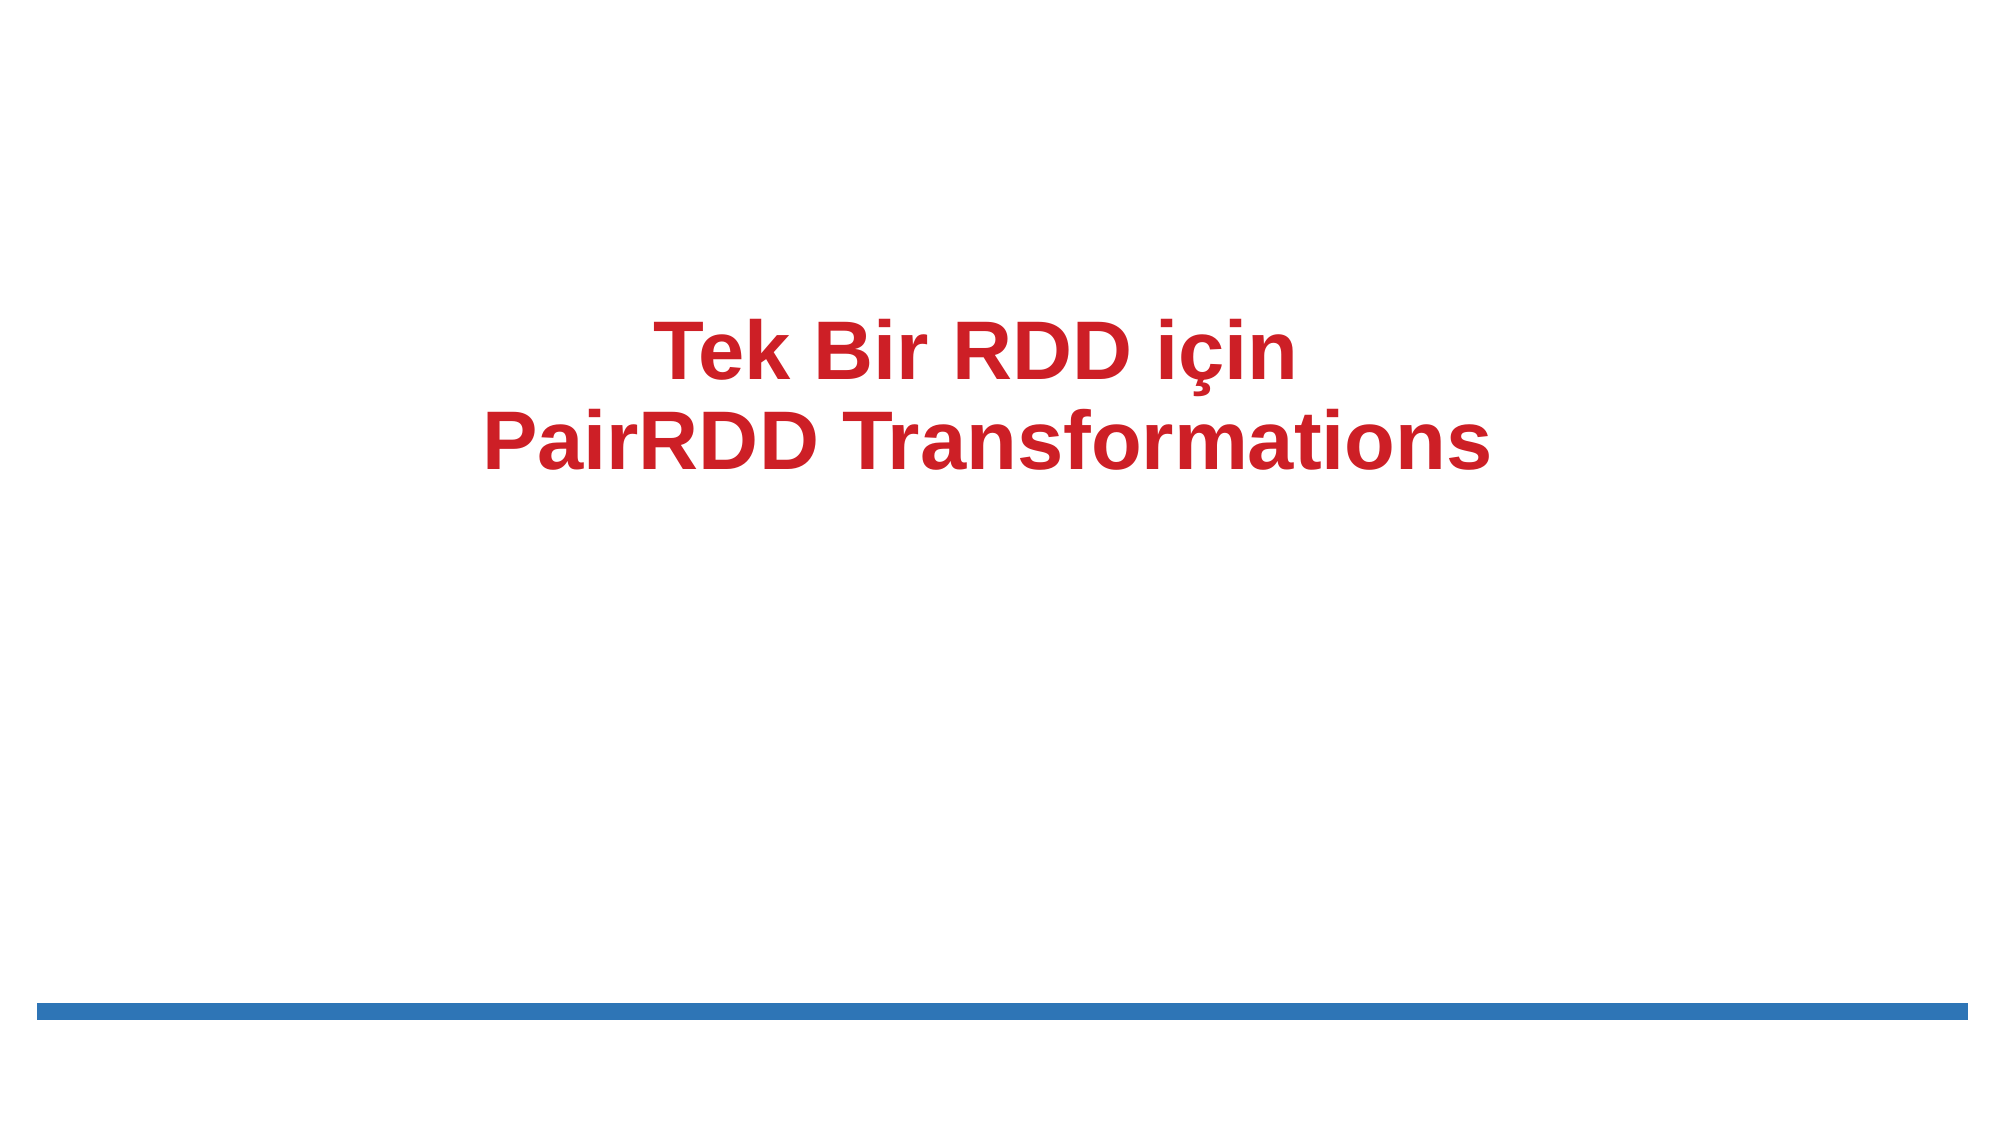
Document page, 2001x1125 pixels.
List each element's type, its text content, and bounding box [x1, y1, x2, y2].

title Tek Bir RDD için PairRDD Transformations [237, 299, 1738, 495]
